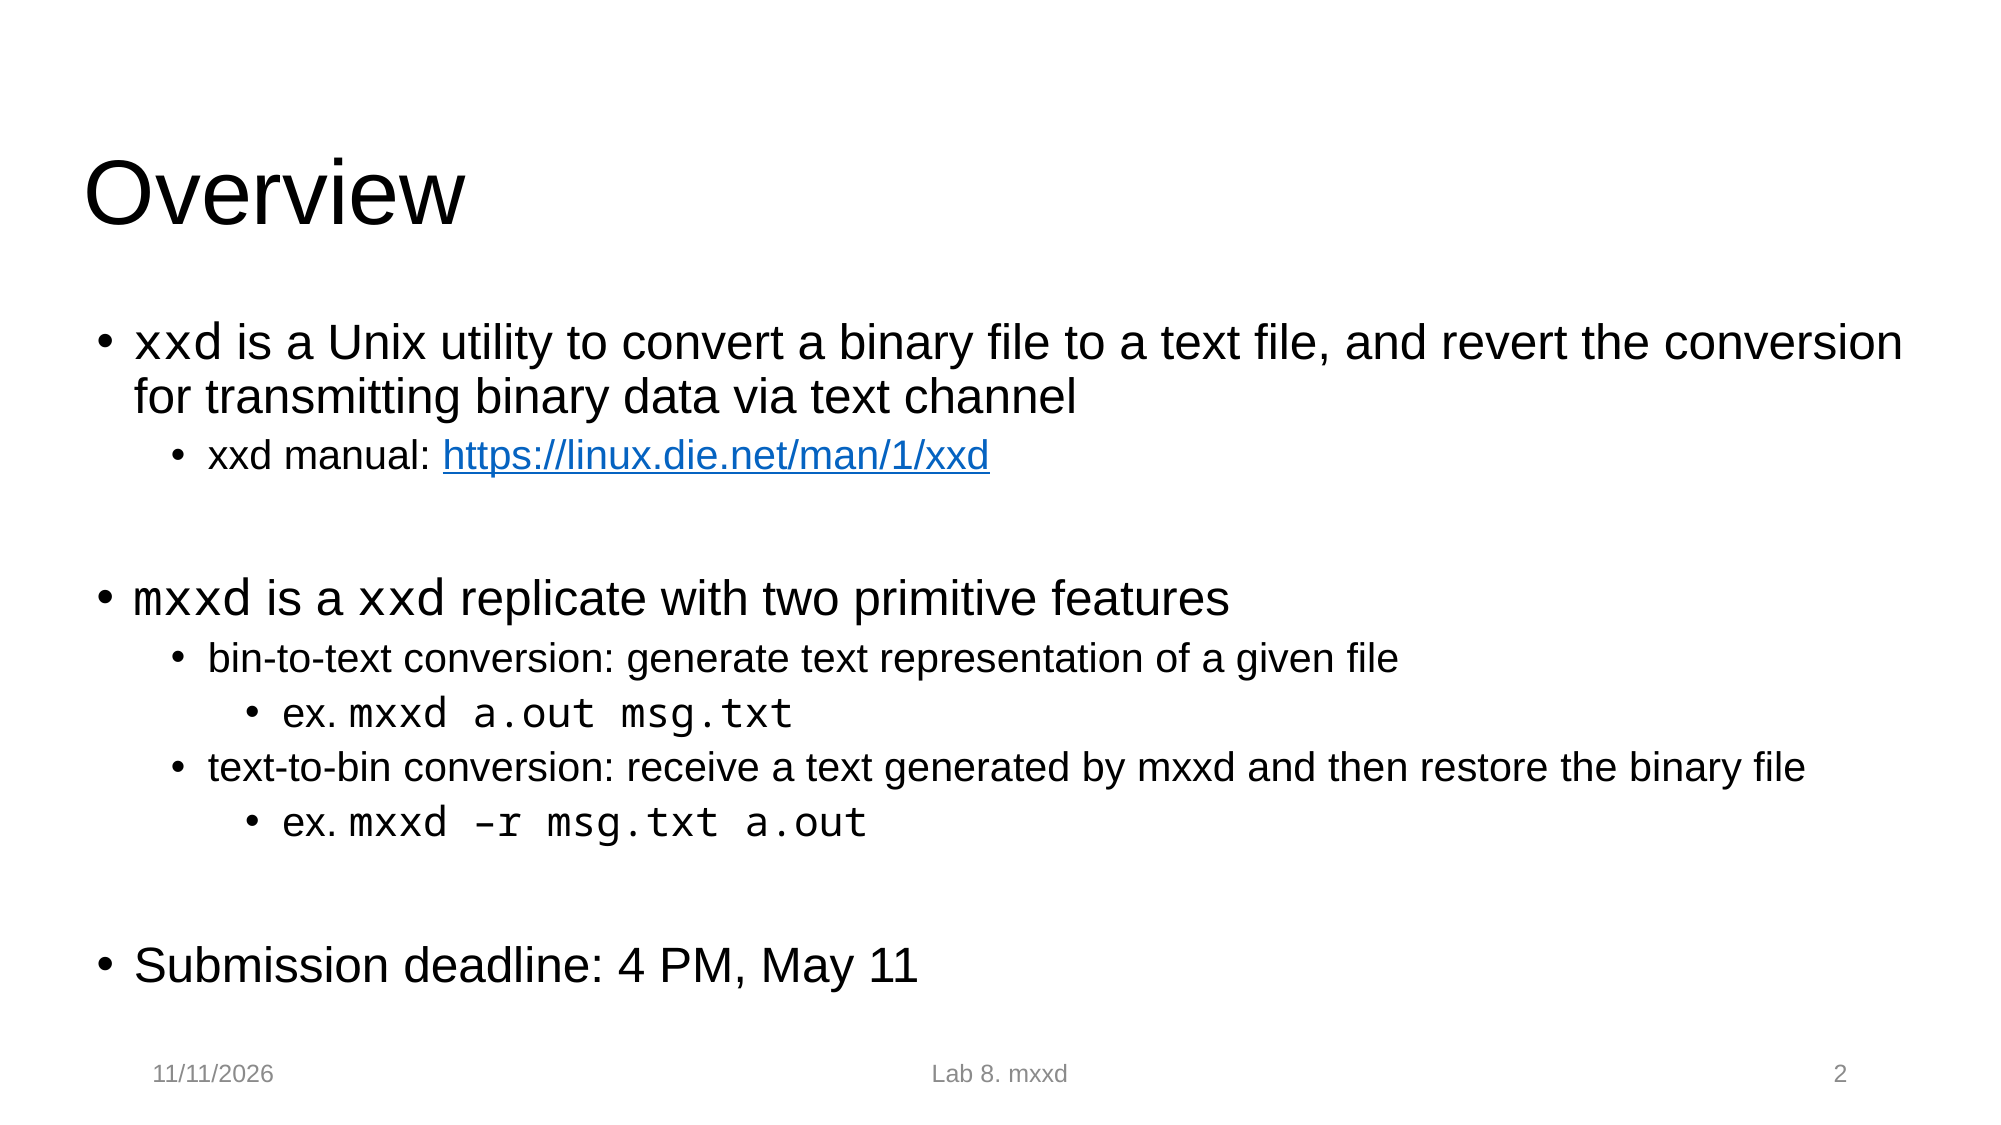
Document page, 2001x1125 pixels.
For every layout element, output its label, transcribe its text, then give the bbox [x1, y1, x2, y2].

footer Lab 8. mxxd [662, 1042, 1338, 1103]
list xxd is a Unix utility to convert a binary file to a text file, and revert the conversion for transmitting binary data via text channel xxd manual: https://linux.die.net/man/1/xxd mxxd is a xxd replicate with two primitive features bin-to-text conversion: generate text representation of a given file ex. mxxd a.out msg.txt text-to-bin conversion: receive a text generated by mxxd and then restore the binary file ex. mxxd –r msg.txt a.out Submission deadline: 4 PM, May 11 [81, 309, 1972, 1003]
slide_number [137, 1042, 588, 1103]
slide_number 2 [1412, 1042, 1863, 1103]
title Overview [69, 111, 1863, 278]
